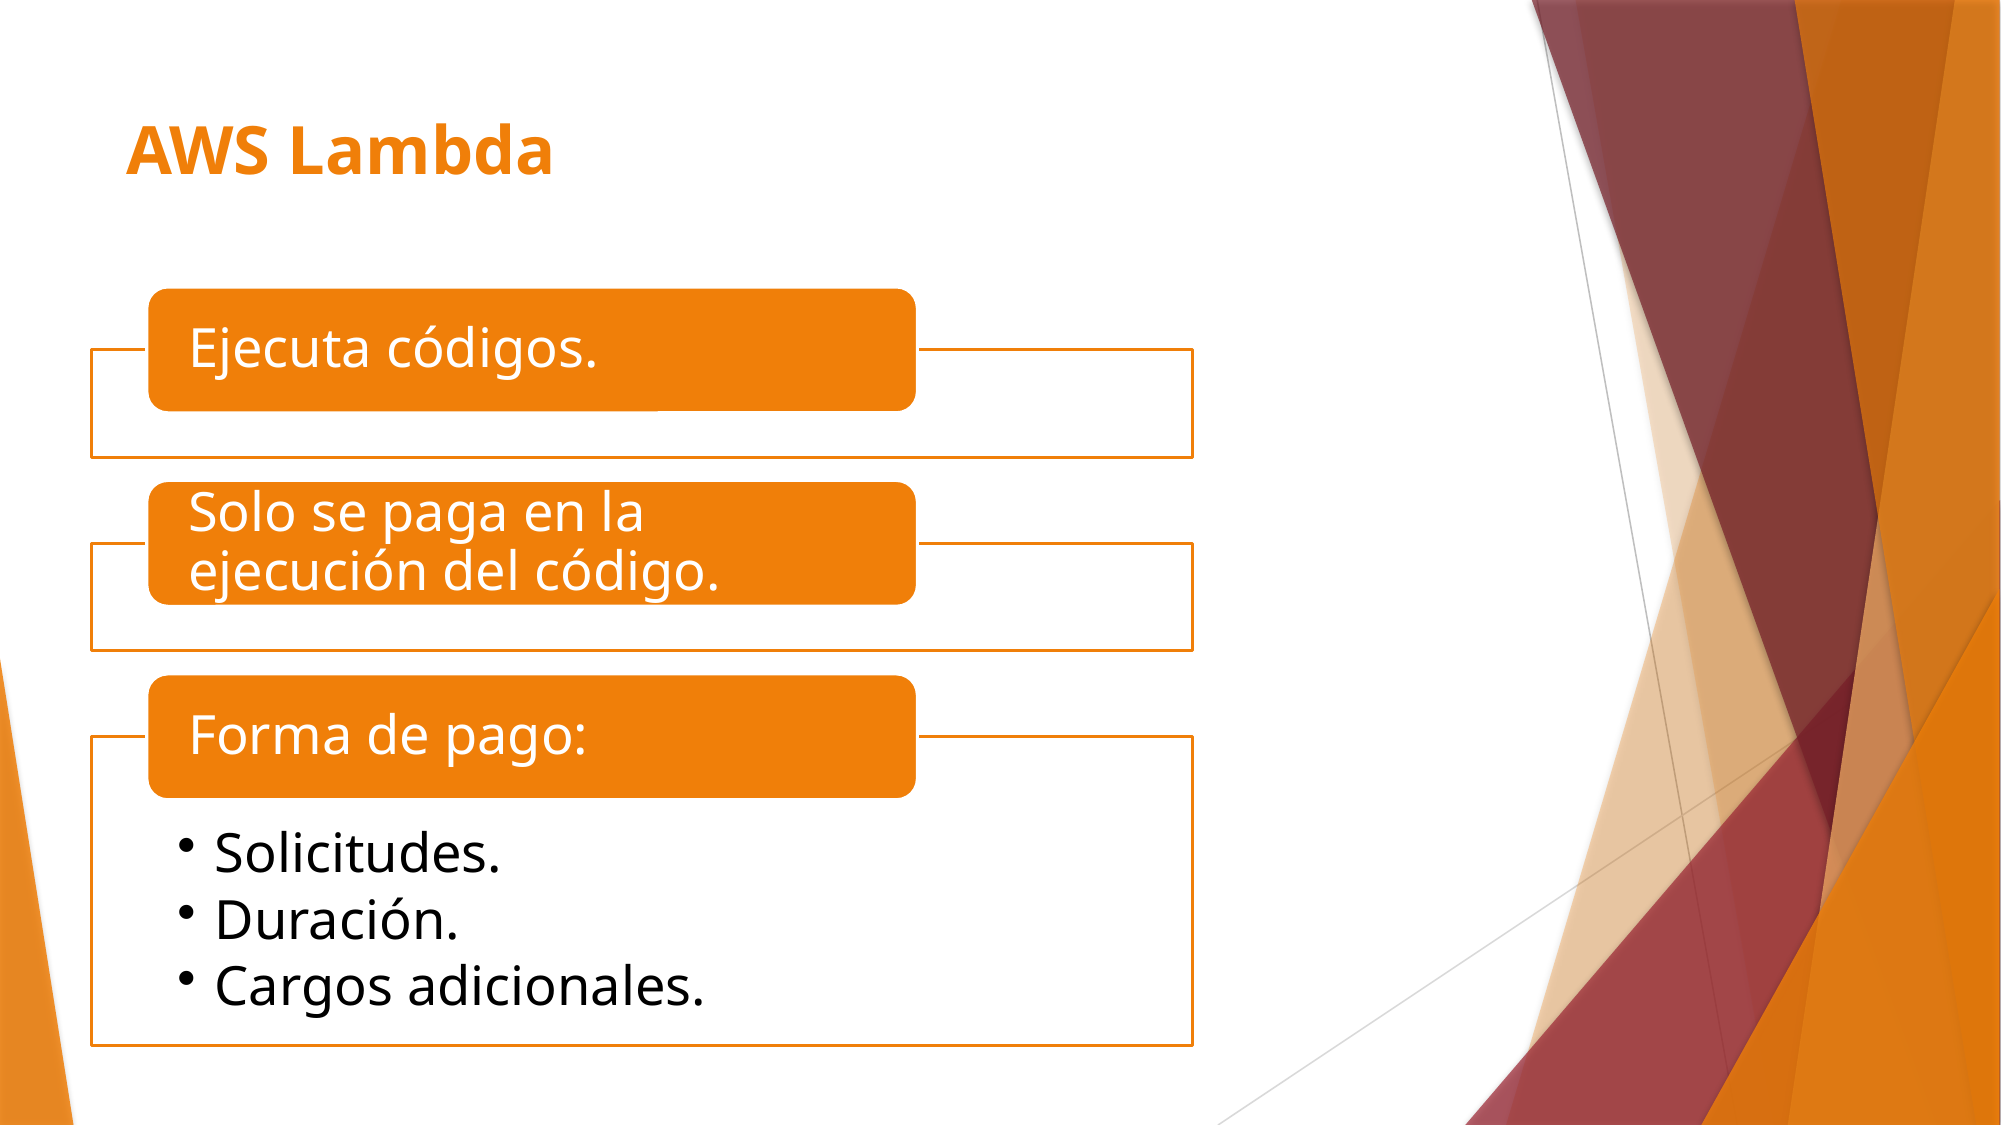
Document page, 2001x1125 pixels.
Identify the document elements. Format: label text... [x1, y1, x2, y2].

title AWS Lambda [111, 99, 1522, 317]
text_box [91, 284, 1194, 1048]
